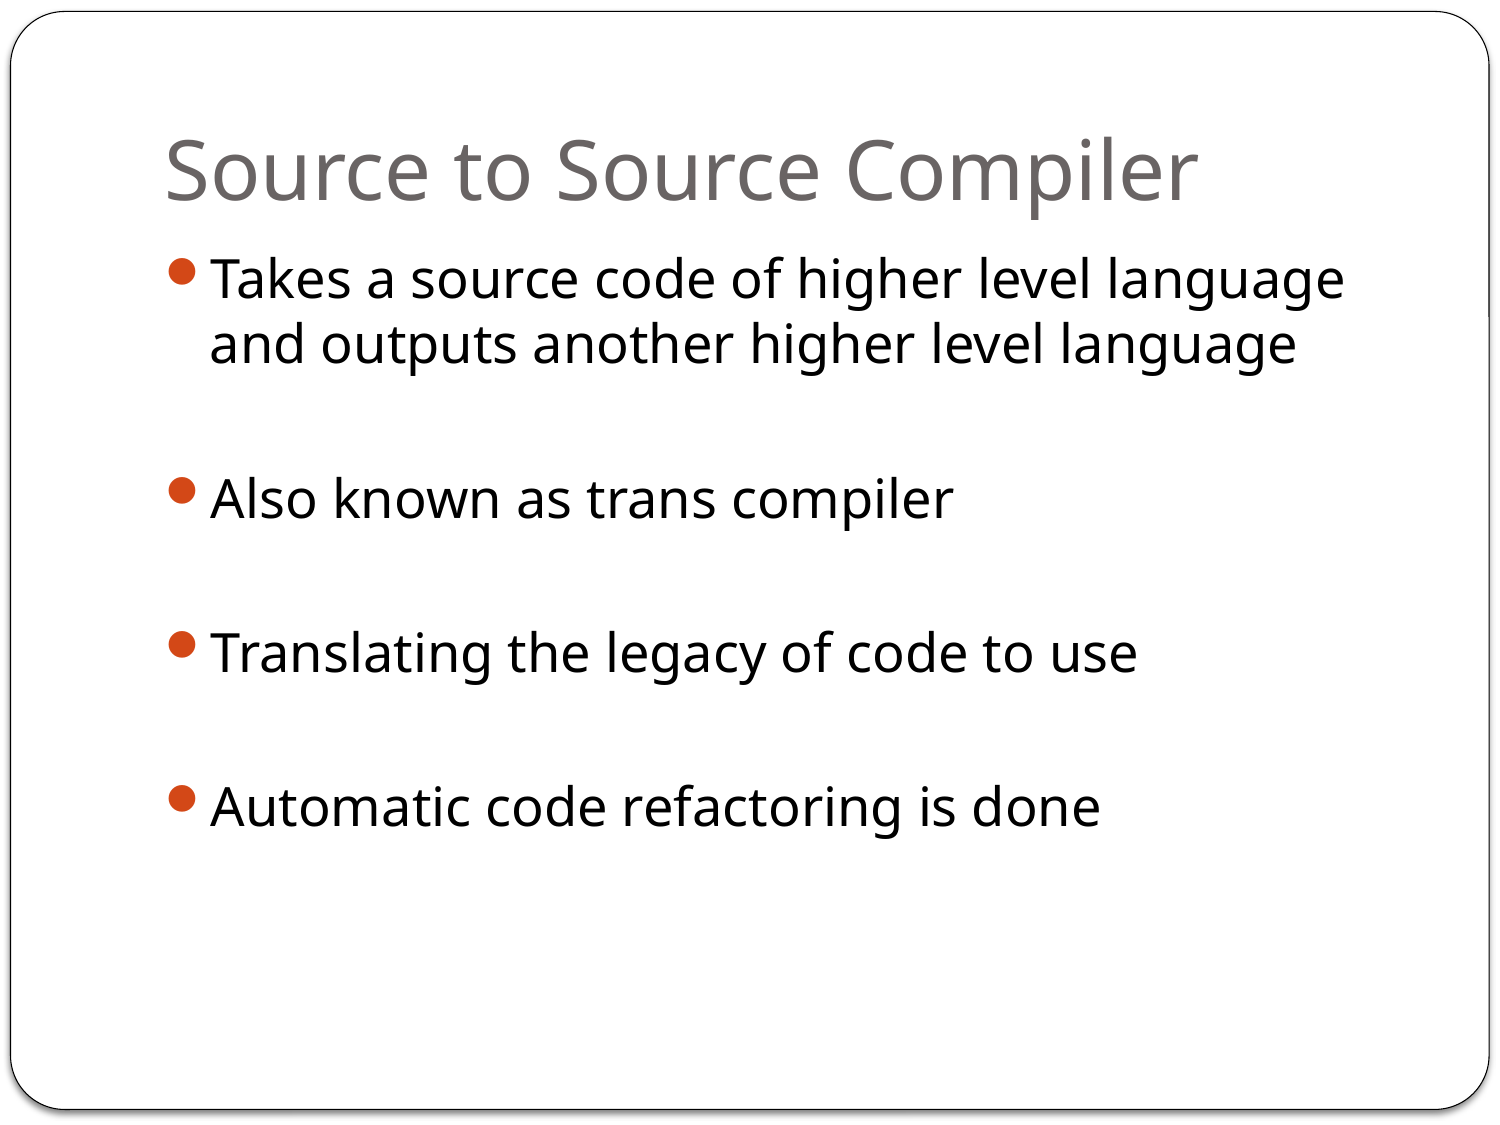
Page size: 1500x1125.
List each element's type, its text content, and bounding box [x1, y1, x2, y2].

title Source to Source Compiler [150, 45, 1425, 233]
list Takes a source code of higher level language and outputs another higher level language Also known as trans compiler Translating the legacy of code to use Automatic code refactoring is done [150, 237, 1425, 988]
